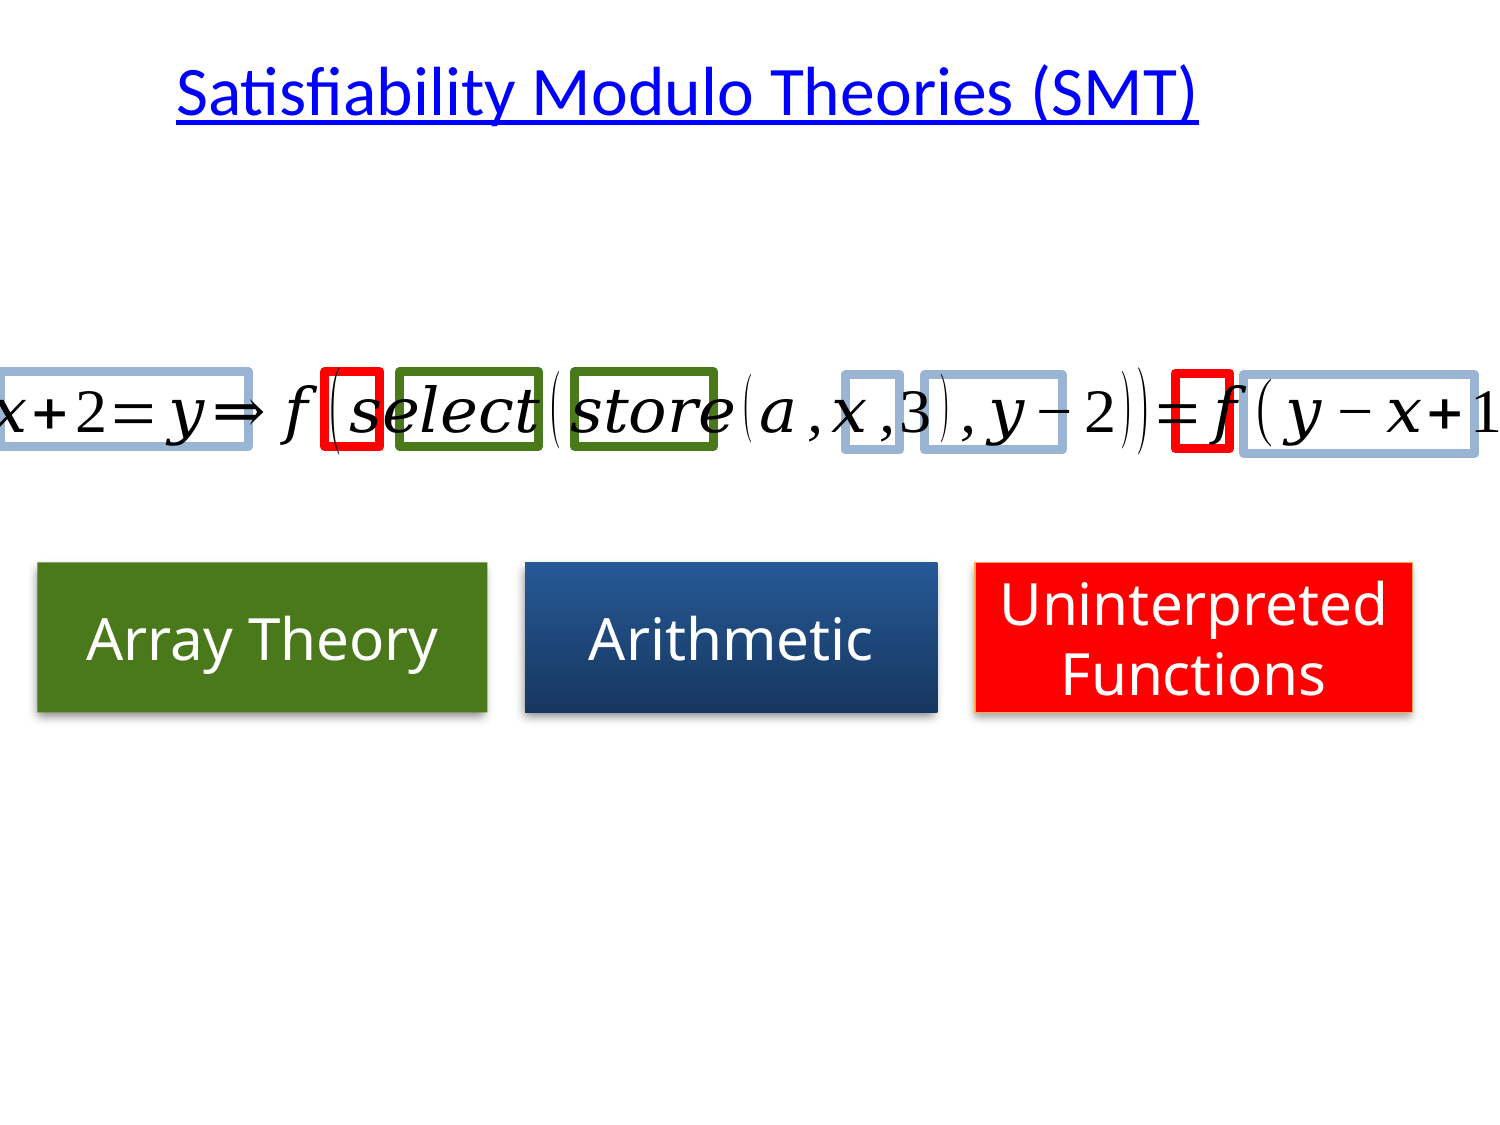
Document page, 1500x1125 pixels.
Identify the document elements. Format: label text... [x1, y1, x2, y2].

text_box [924, 374, 1063, 450]
text_box Arithmetic [525, 562, 938, 713]
text_box [1243, 374, 1475, 454]
text_box [324, 371, 337, 447]
text_box Array Theory [37, 562, 488, 713]
text_box Satisfiability Modulo Theories (SMT) [0, 37, 1375, 138]
text_box [1175, 373, 1230, 449]
text_box [845, 374, 900, 450]
text_box [0, 371, 249, 447]
text_box [574, 371, 714, 447]
text_box Uninterpreted Functions [974, 562, 1413, 713]
text_box [399, 371, 539, 447]
text_box [333, 371, 380, 447]
